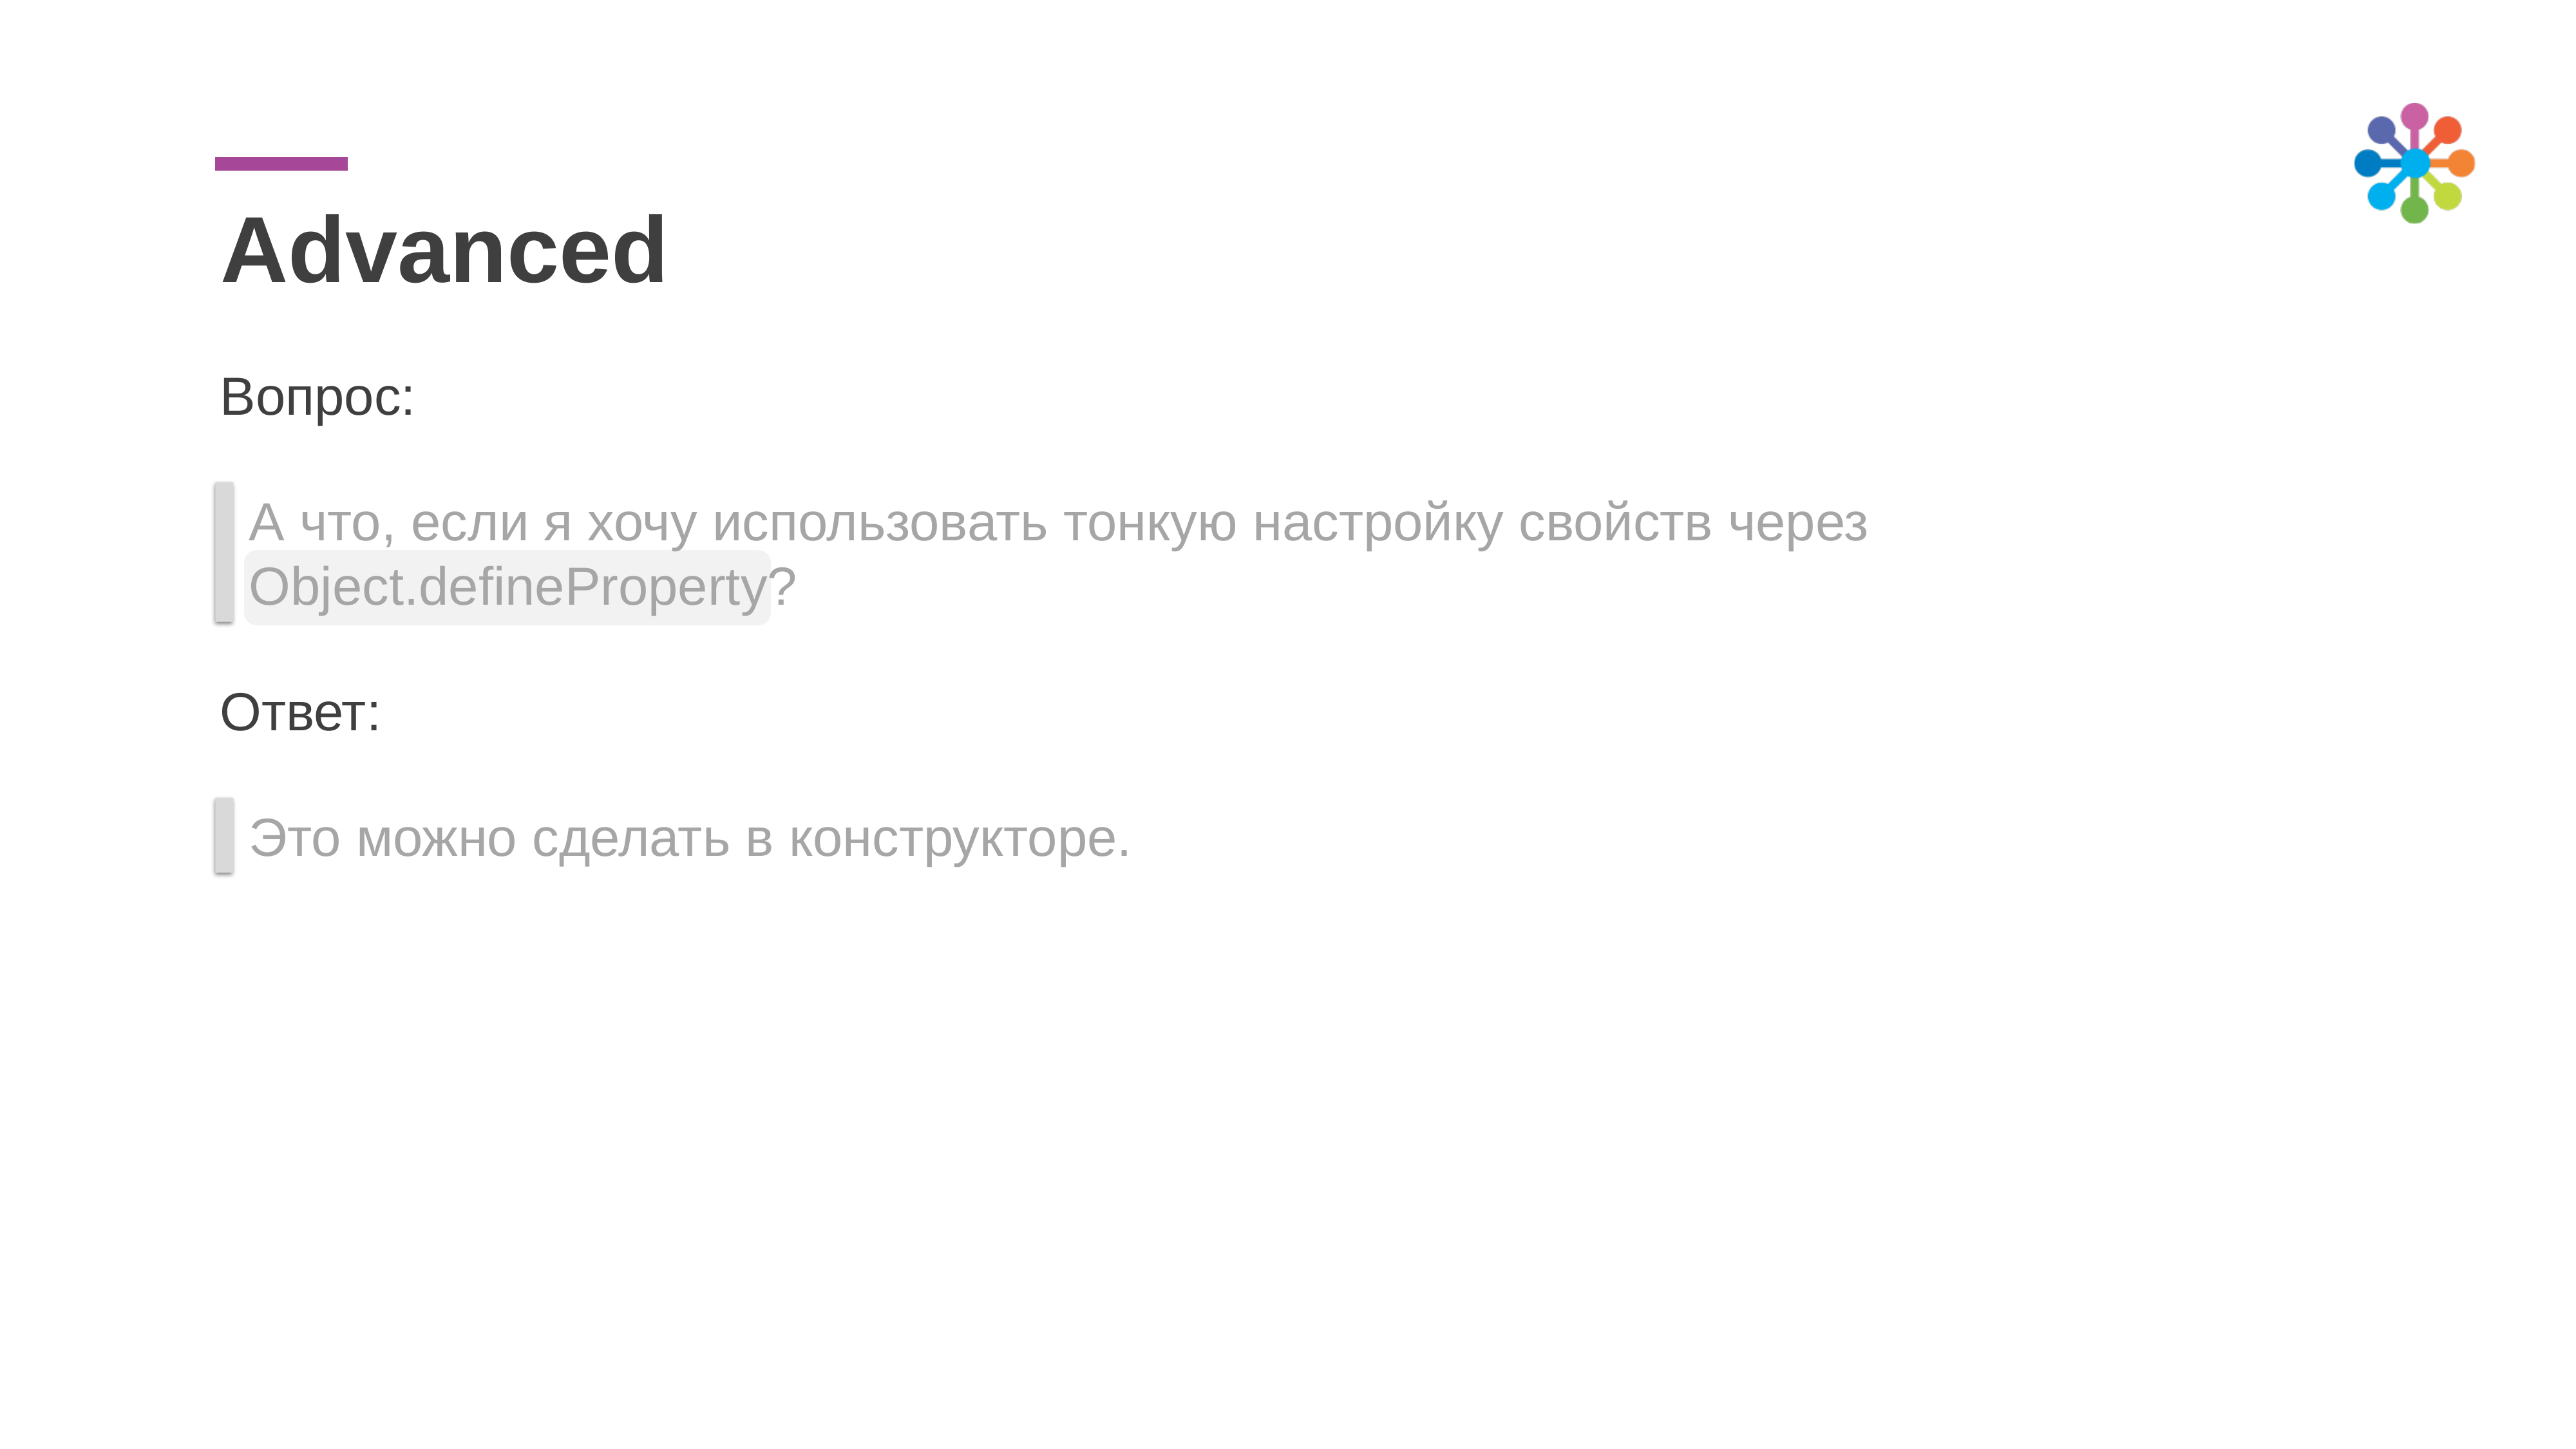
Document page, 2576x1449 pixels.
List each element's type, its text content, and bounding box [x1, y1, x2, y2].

picture [2354, 103, 2476, 225]
text_box Вопрос: [215, 357, 2050, 431]
text_box Advanced [215, 214, 2050, 304]
text_box Ответ: [215, 672, 2050, 746]
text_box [215, 797, 2079, 873]
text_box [215, 482, 2079, 622]
